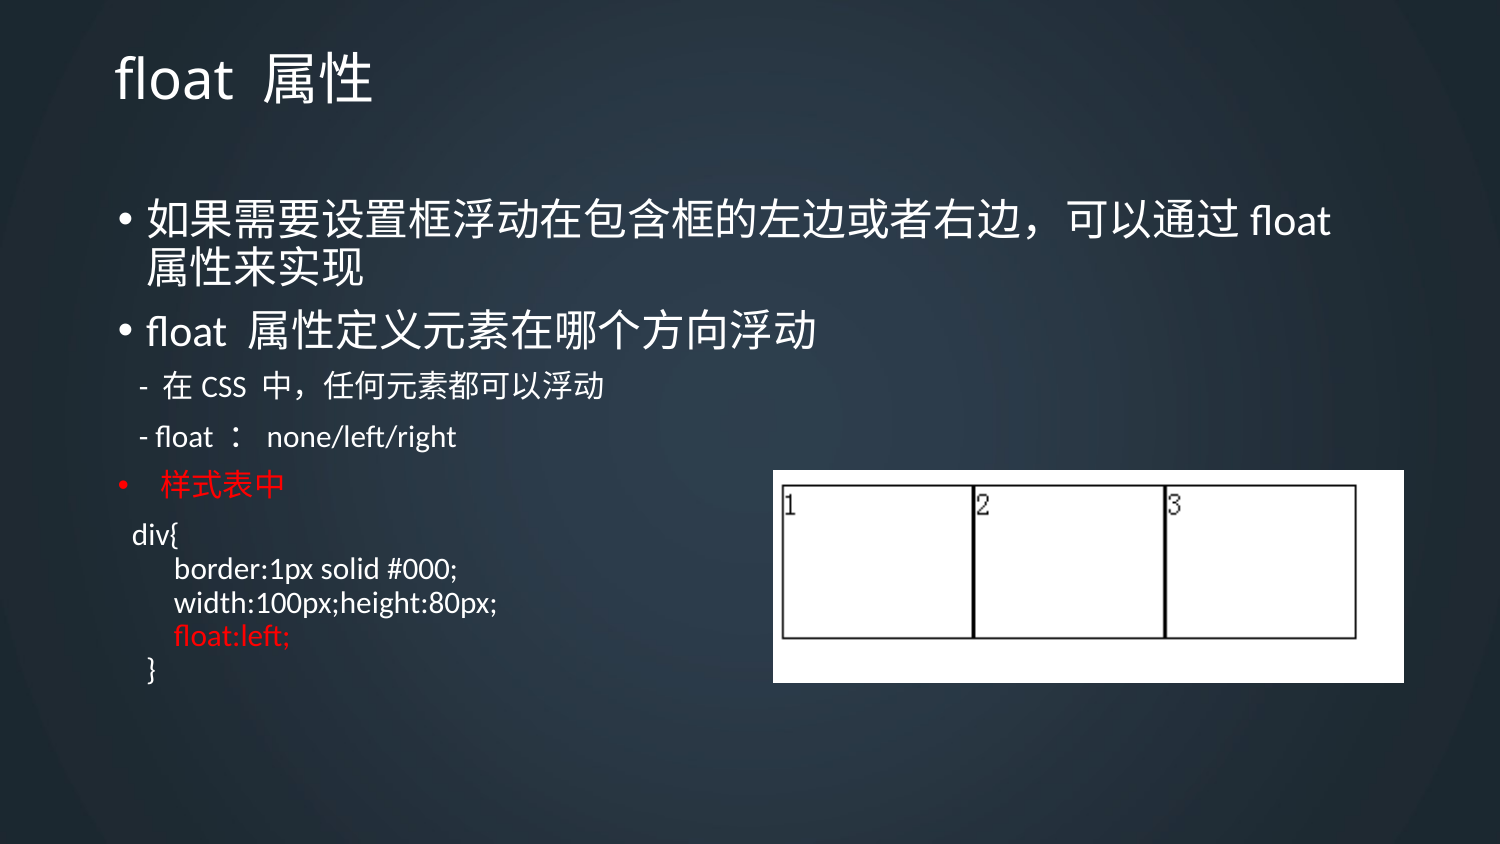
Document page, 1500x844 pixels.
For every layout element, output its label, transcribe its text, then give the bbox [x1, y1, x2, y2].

list 如果需要设置框浮动在包含框的左边或者右边，可以通过float 属性来实现 float 属性定义元素在哪个方向浮动 - 在CSS 中，任何元素都可以浮动 - float ：none/left/right 样式表中 div{ border:1px solid #000; width:100px;height:80px; float:left; } [103, 190, 1397, 769]
picture [0, 0, 1500, 844]
title float 属性 [103, 44, 1397, 190]
